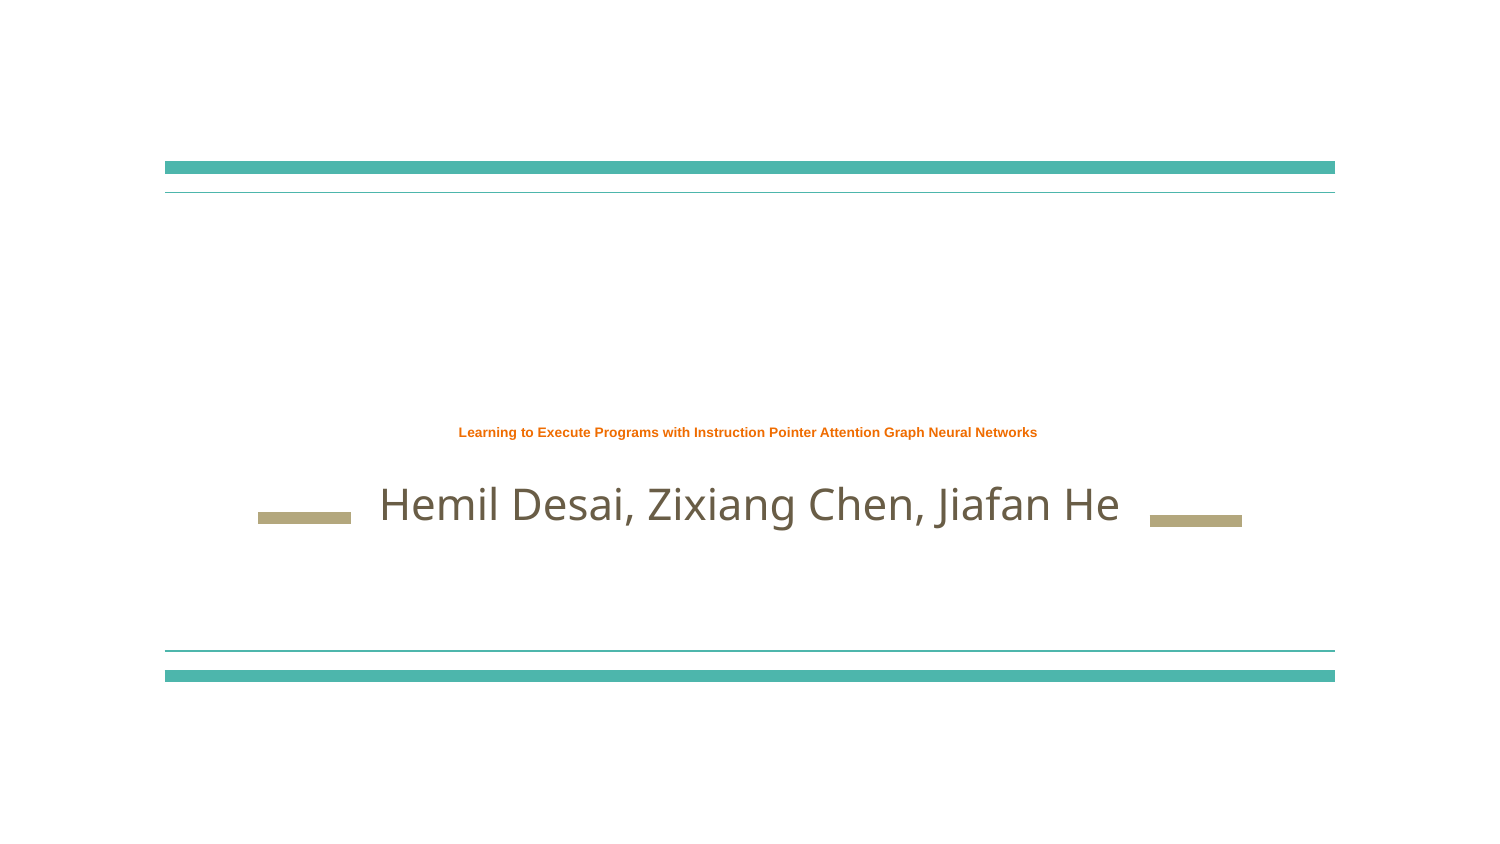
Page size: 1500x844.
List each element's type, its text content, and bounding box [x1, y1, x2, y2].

subtitle Hemil Desai, Zixiang Chen, Jiafan He [350, 467, 1150, 598]
title Learning to Execute Programs with Instruction Pointer Attention Graph Neural Networks [164, 287, 1336, 456]
